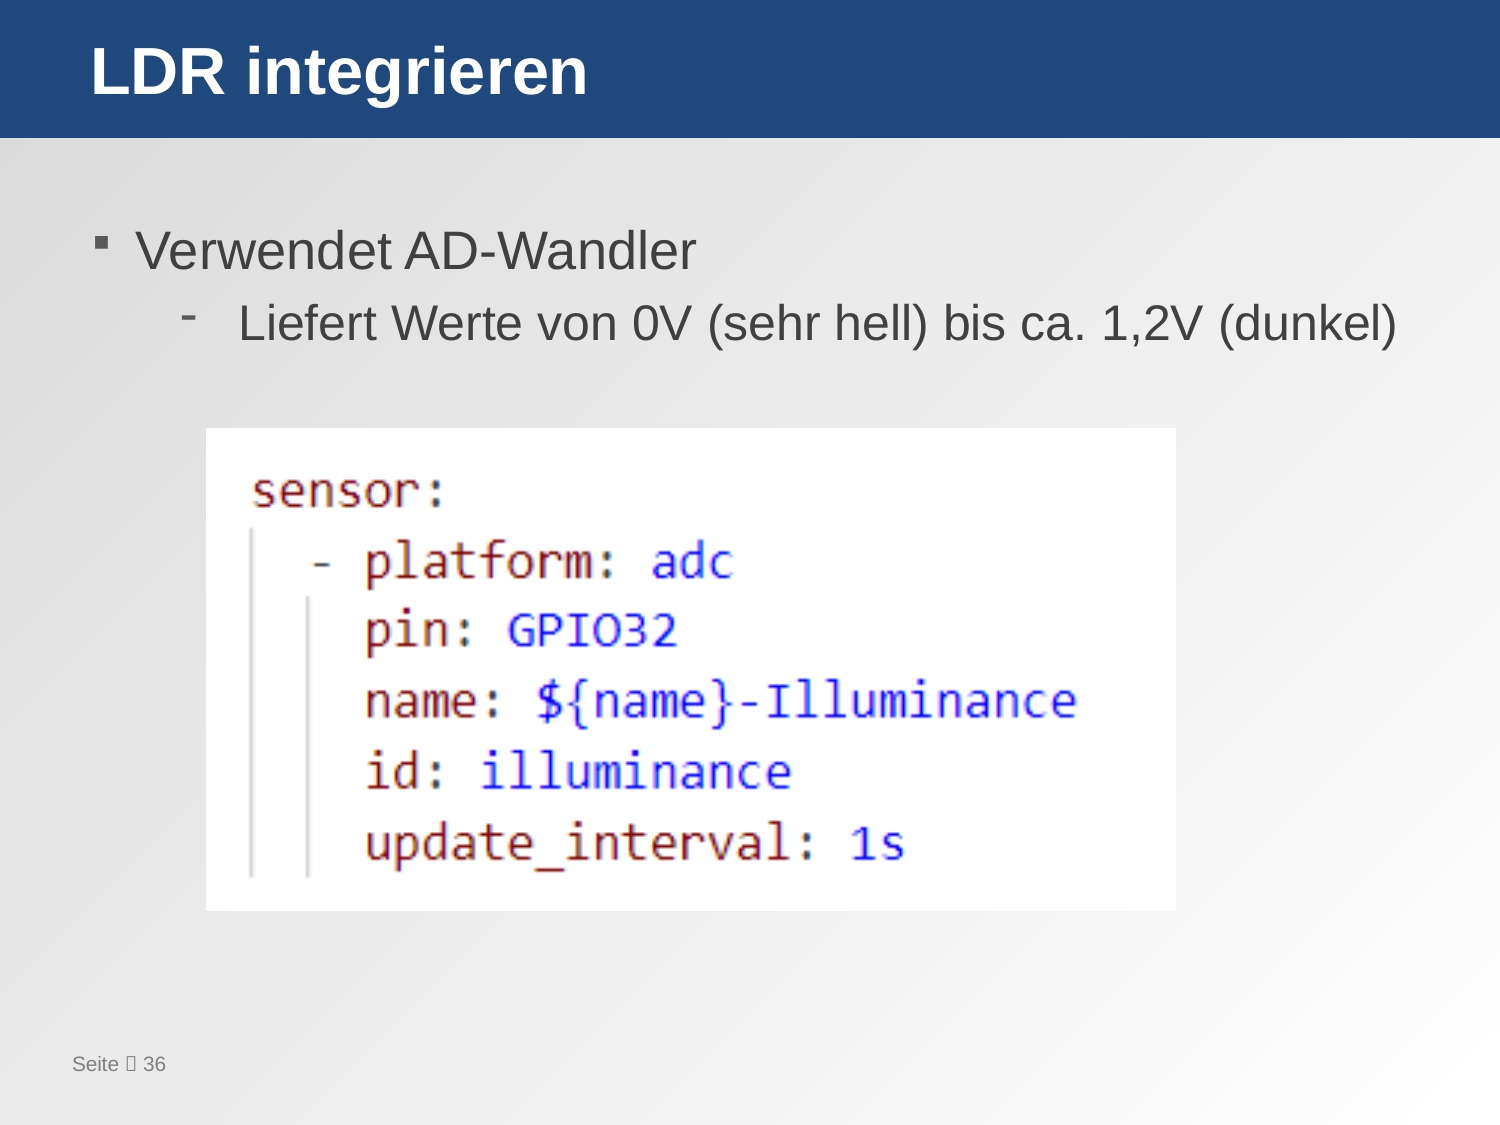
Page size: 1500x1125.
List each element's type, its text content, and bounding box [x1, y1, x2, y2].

picture [206, 427, 1176, 912]
title LDR integrieren [75, 20, 1425, 208]
list Verwendet AD-Wandler Liefert Werte von 0V (sehr hell) bis ca. 1,2V (dunkel) [76, 208, 1424, 964]
